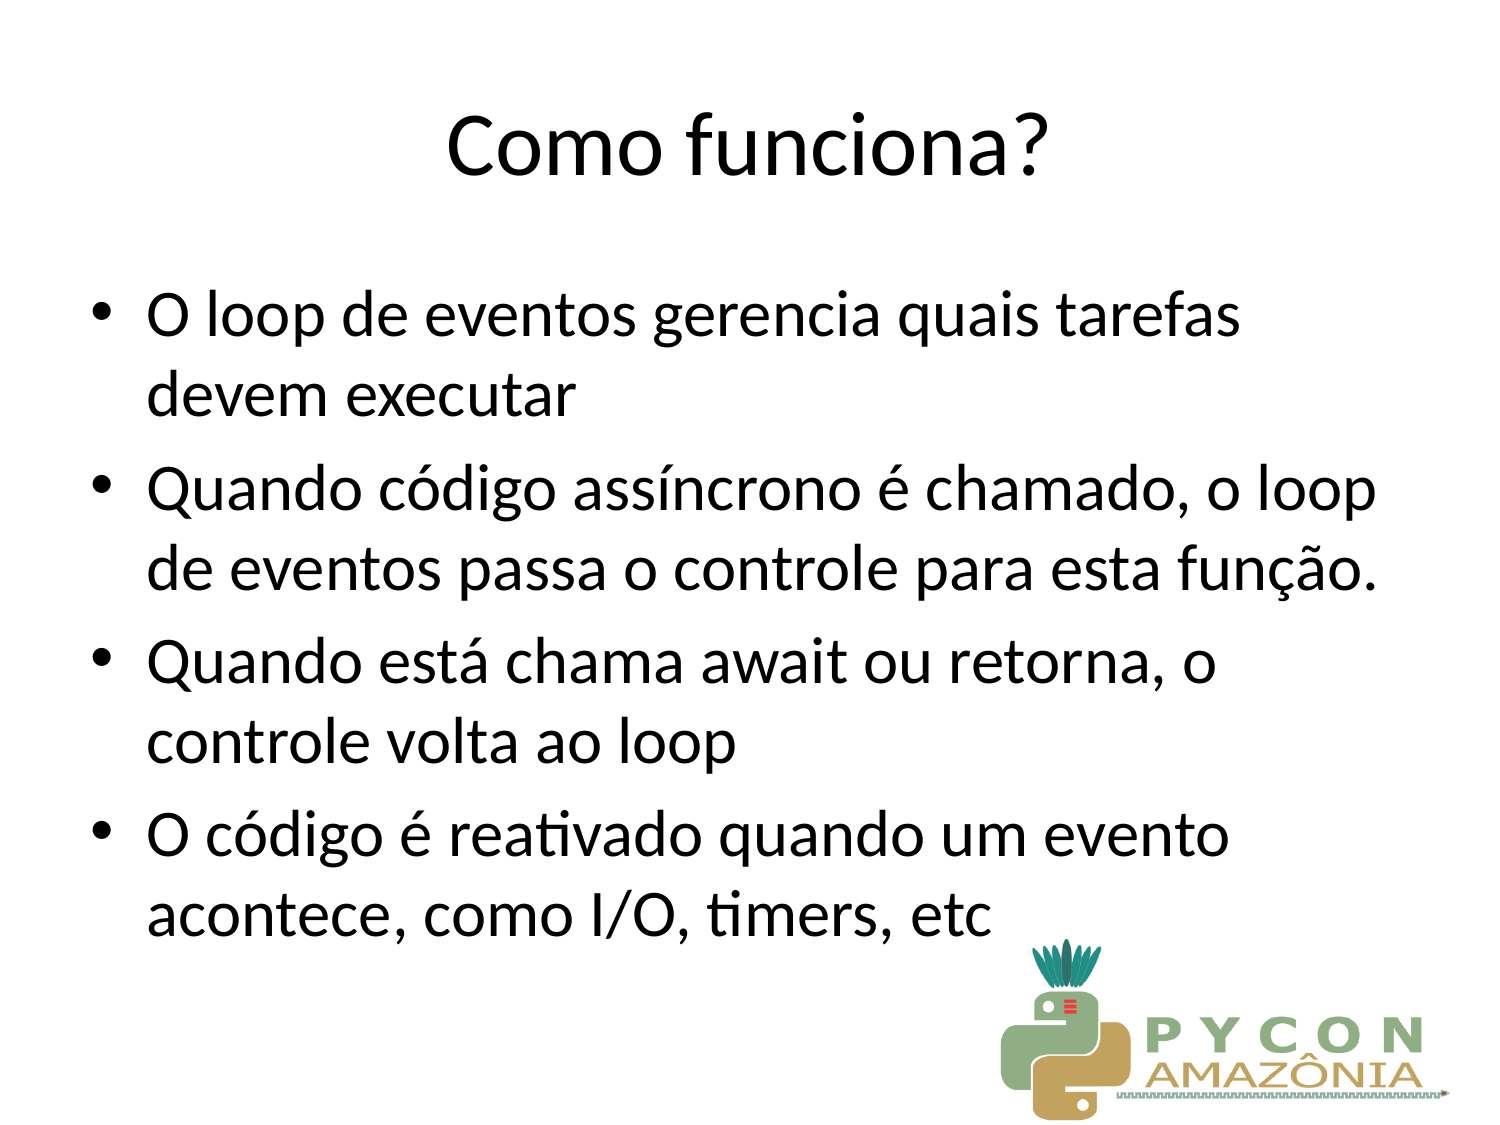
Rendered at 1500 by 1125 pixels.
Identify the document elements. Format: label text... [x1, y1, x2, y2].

title Como funciona? [75, 45, 1425, 233]
list O loop de eventos gerencia quais tarefas devem executar Quando código assíncrono é chamado, o loop de eventos passa o controle para esta função. Quando está chama await ou retorna, o controle volta ao loop O código é reativado quando um evento acontece, como I/O, timers, etc [75, 262, 1425, 1005]
picture [998, 937, 1462, 1123]
